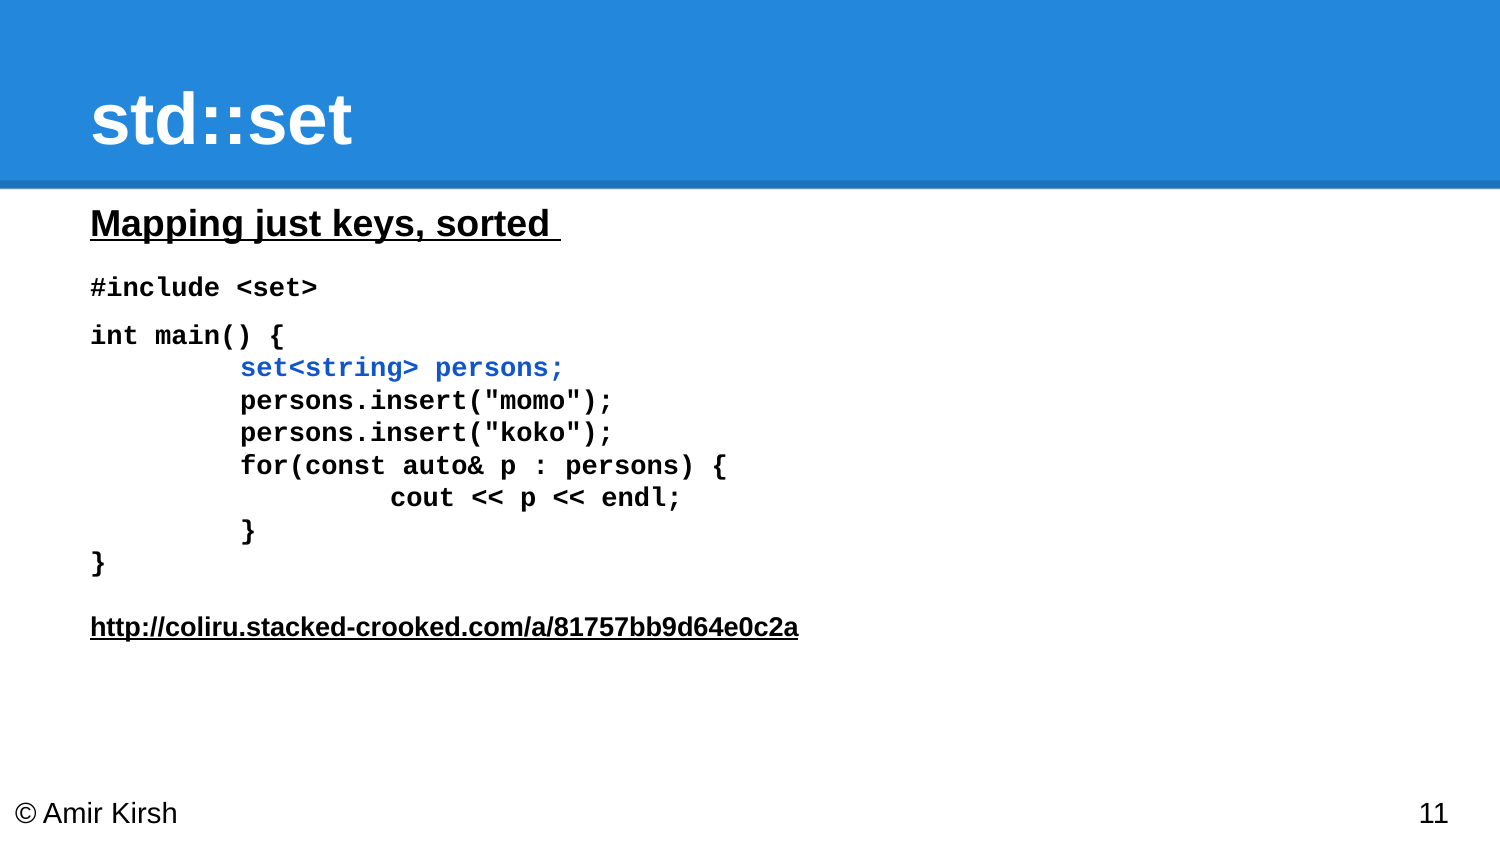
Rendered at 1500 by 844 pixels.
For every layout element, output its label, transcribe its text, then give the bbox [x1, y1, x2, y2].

slide_number © Amir Kirsh [0, 779, 308, 844]
title std::set [75, 33, 1425, 175]
list Mapping just keys, sorted #include <set> int main() { set<string> persons; persons.insert("momo"); persons.insert("koko"); for(const auto& p : persons) { cout << p << endl; } } http://coliru.stacked-crooked.com/a/81757bb9d64e0c2a [75, 184, 1445, 767]
slide_number ‹#› [1403, 779, 1494, 844]
